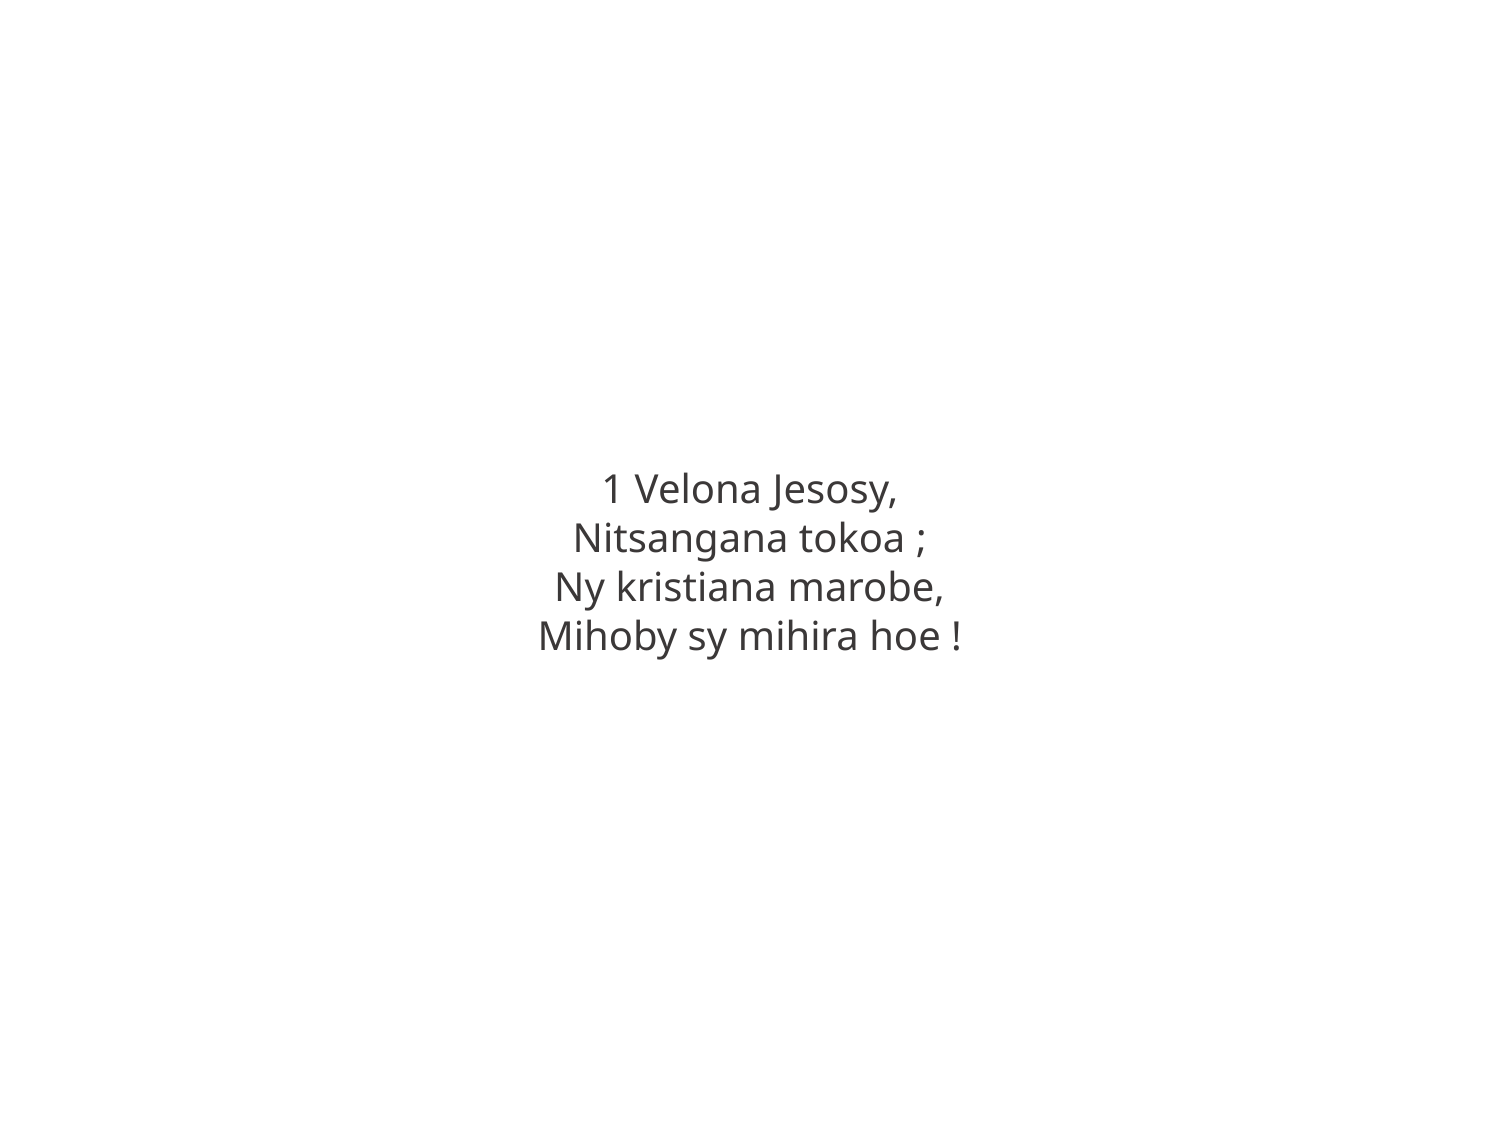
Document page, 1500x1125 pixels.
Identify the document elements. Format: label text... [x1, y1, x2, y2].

title 1 Velona Jesosy, Nitsangana tokoa ; Ny kristiana marobe, Mihoby sy mihira hoe ! [103, 453, 1397, 672]
